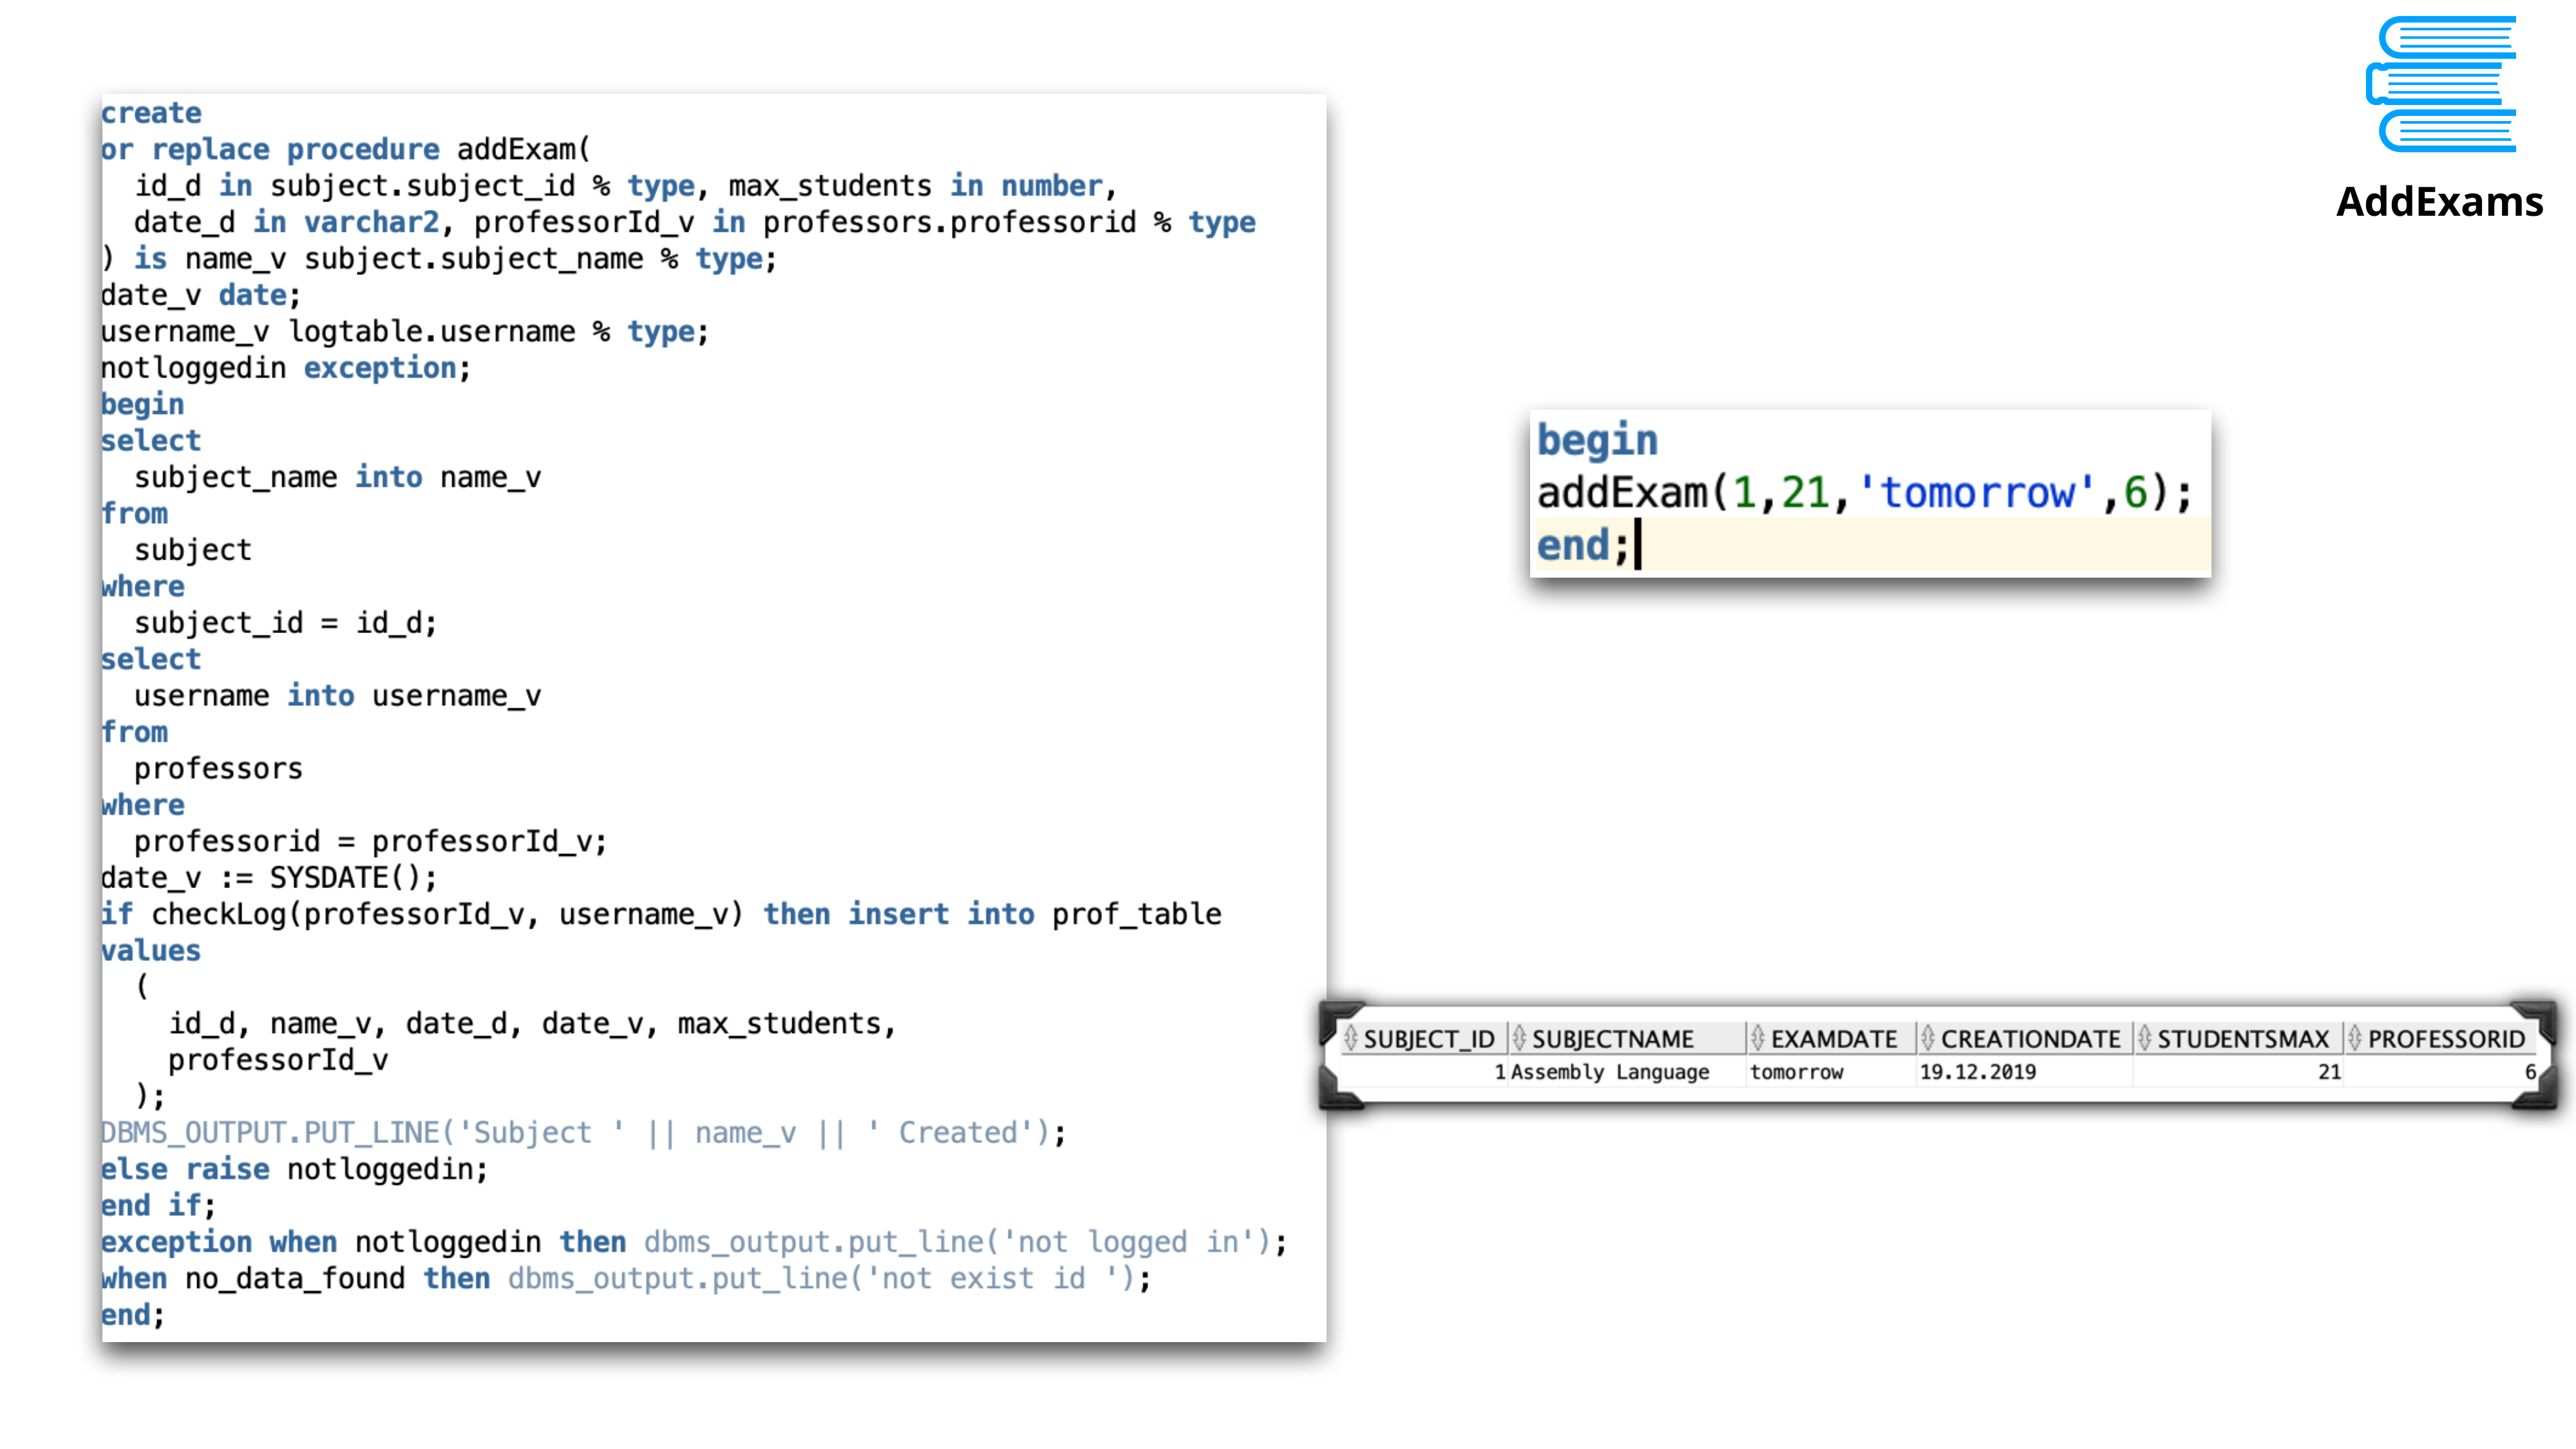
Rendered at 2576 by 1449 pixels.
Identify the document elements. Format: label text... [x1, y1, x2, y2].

picture [102, 94, 2561, 1343]
text_box AddExams [2331, 170, 2551, 229]
text_box [2379, 15, 2516, 59]
text_box [2365, 62, 2502, 106]
picture [1530, 409, 2211, 578]
text_box [2379, 109, 2516, 153]
